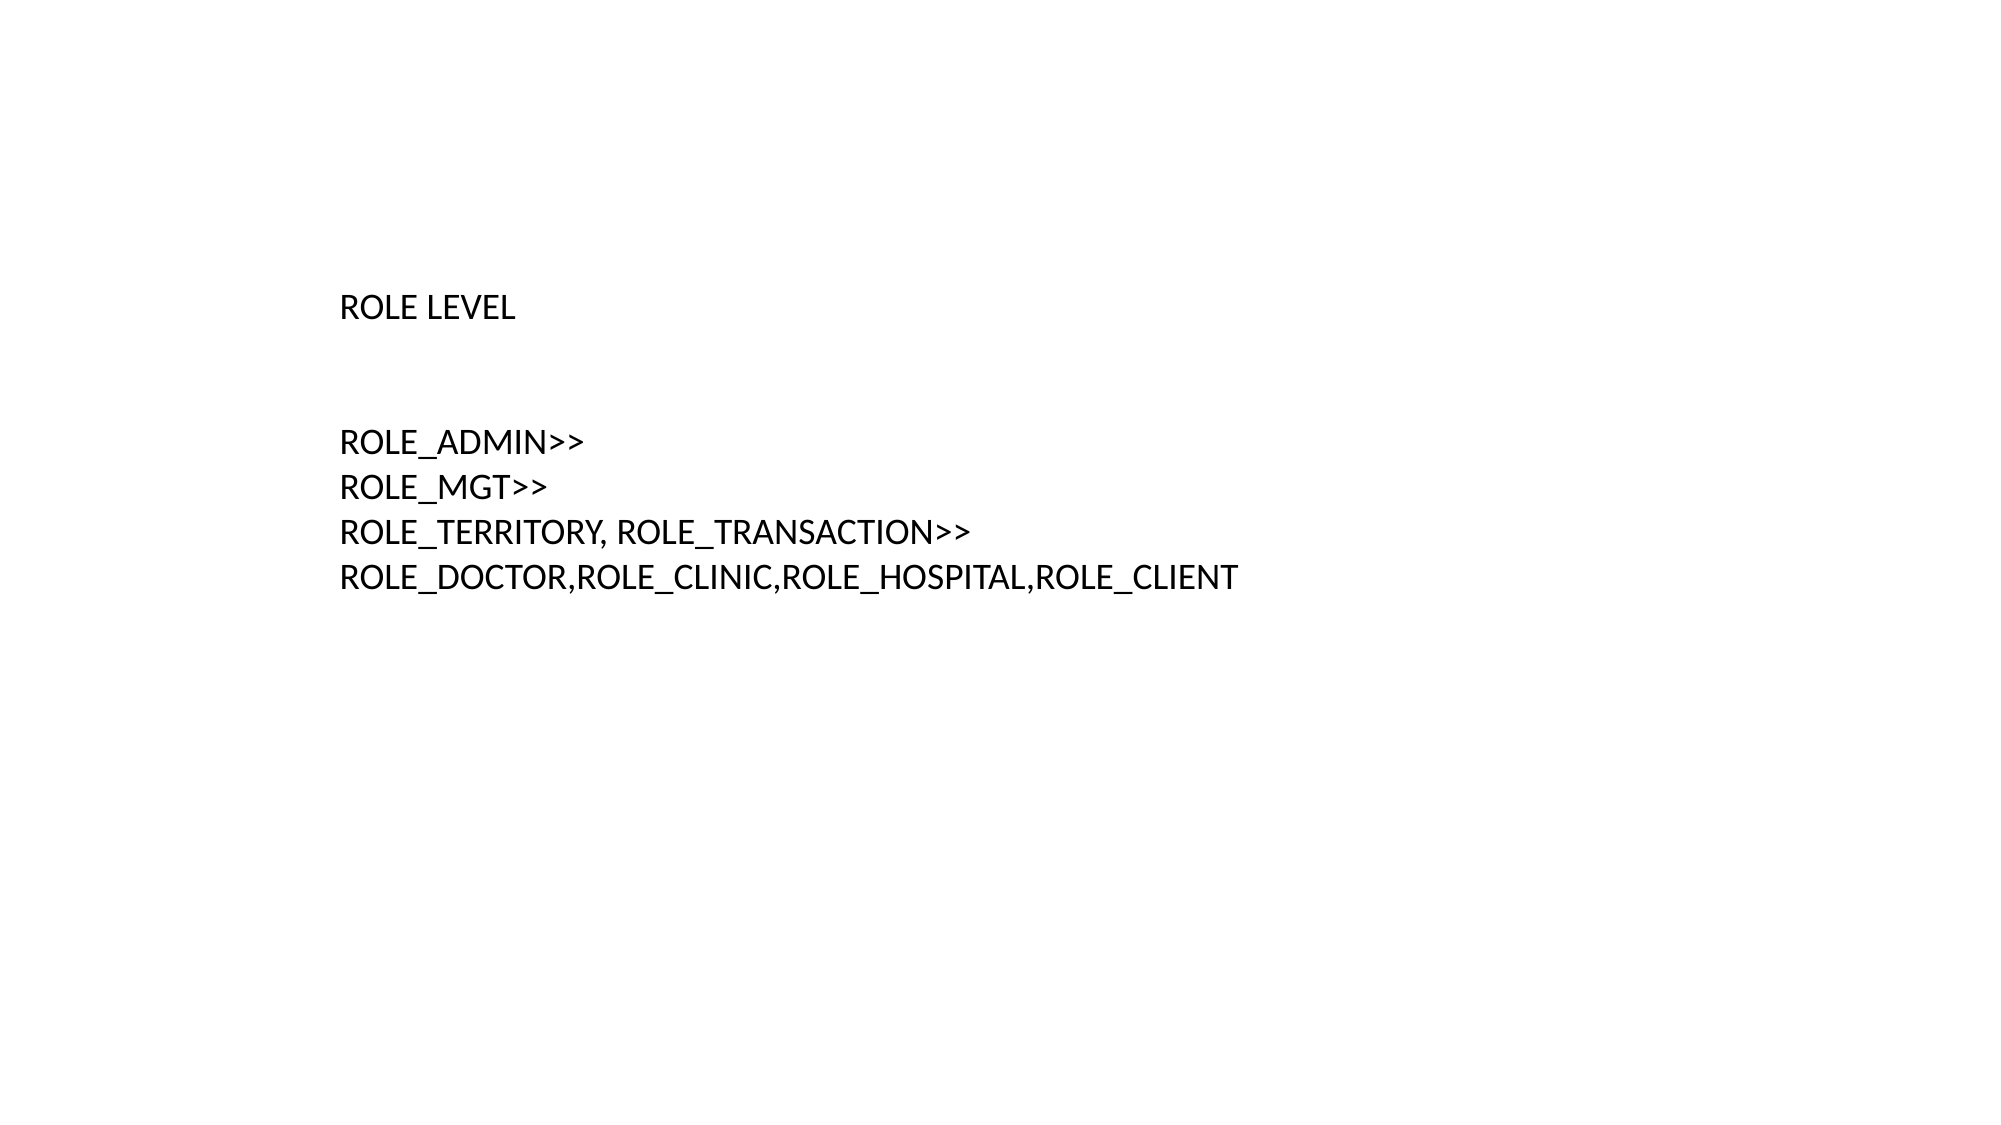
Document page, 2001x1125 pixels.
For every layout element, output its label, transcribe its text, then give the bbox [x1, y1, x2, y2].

text_box ROLE LEVEL ROLE_ADMIN>> ROLE_MGT>> ROLE_TERRITORY, ROLE_TRANSACTION>> ROLE_DOCTOR,ROLE_CLINIC,ROLE_HOSPITAL,ROLE_CLIENT [324, 274, 1675, 605]
